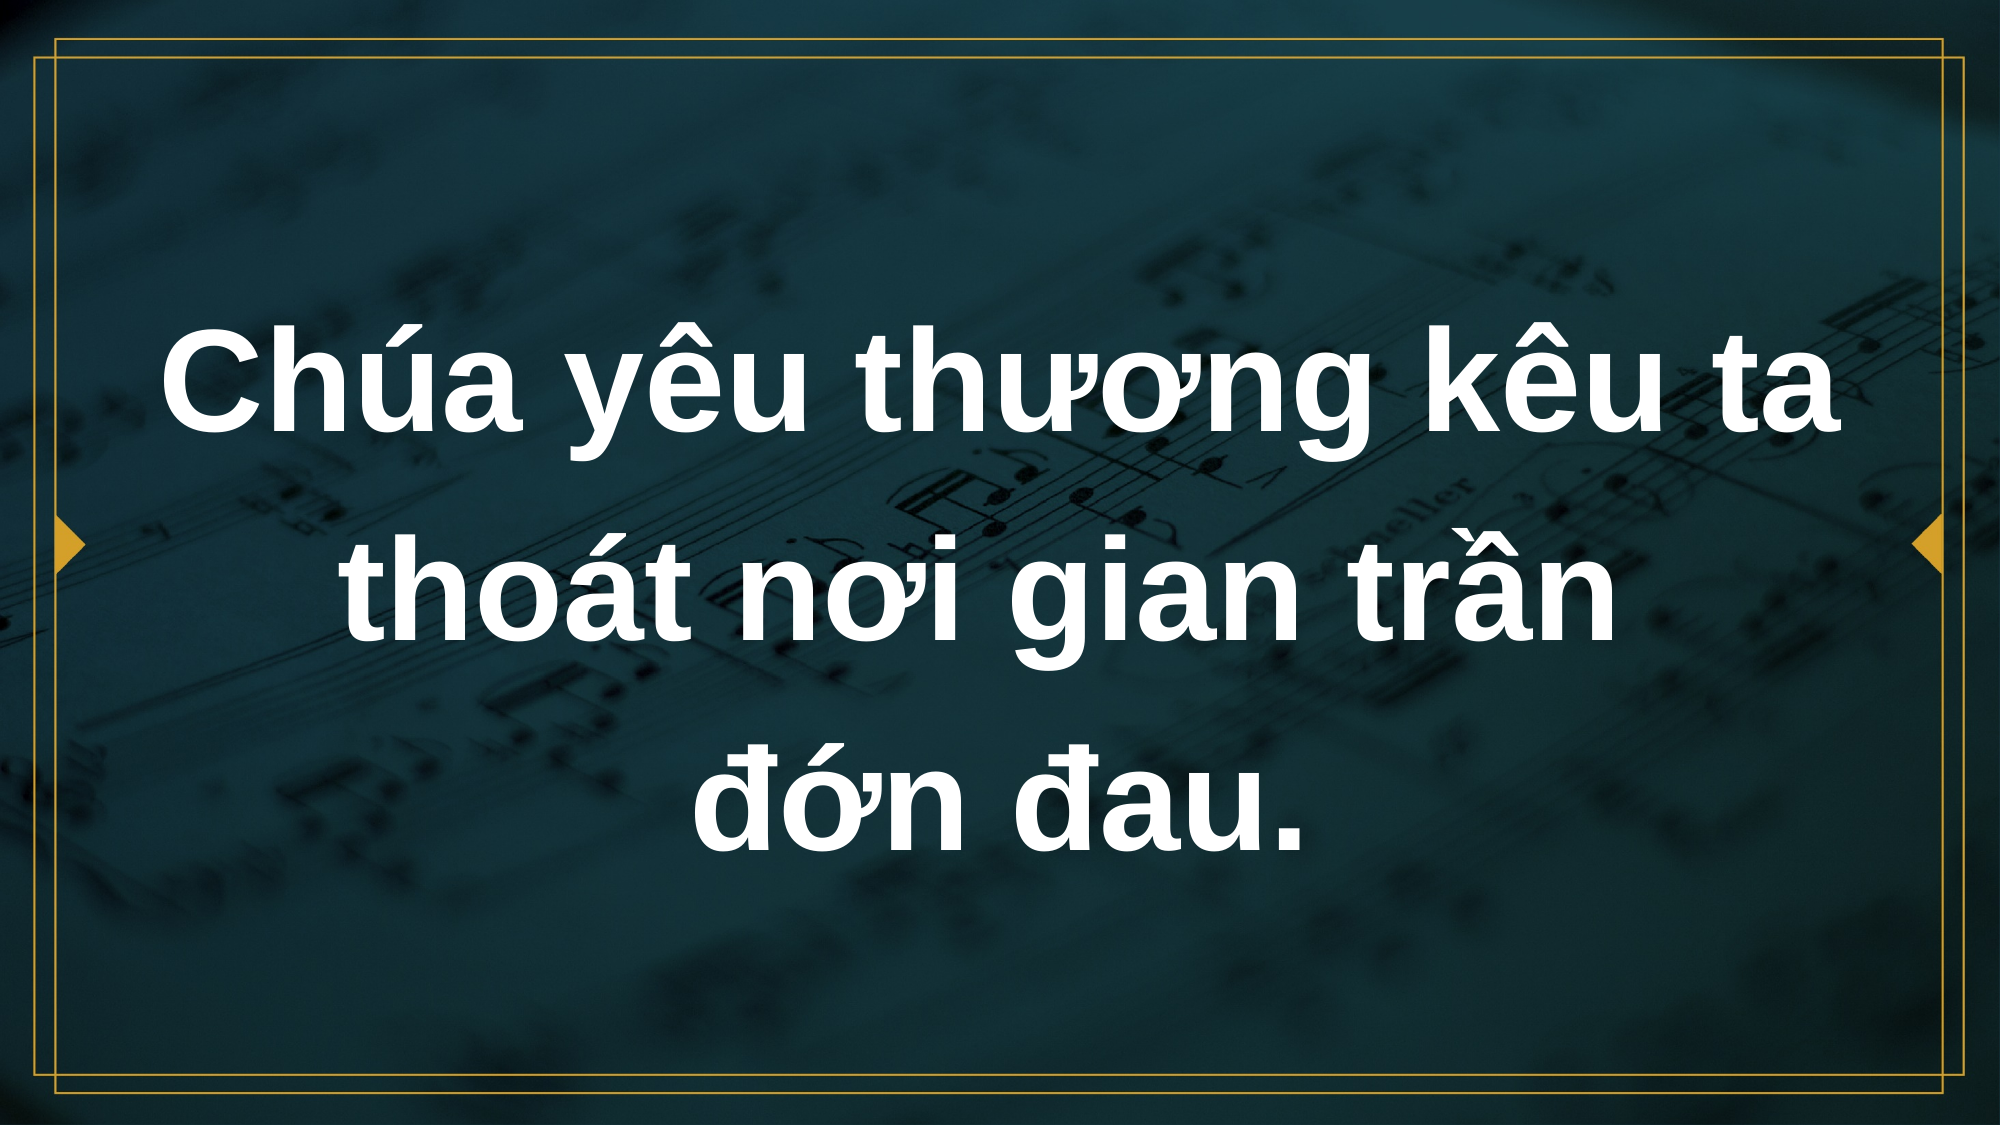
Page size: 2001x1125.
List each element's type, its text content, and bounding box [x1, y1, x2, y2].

title Chúa yêu thương kêu ta thoát nơi gian trần đớn đau. [55, 53, 1945, 1077]
picture [0, 0, 2000, 1125]
